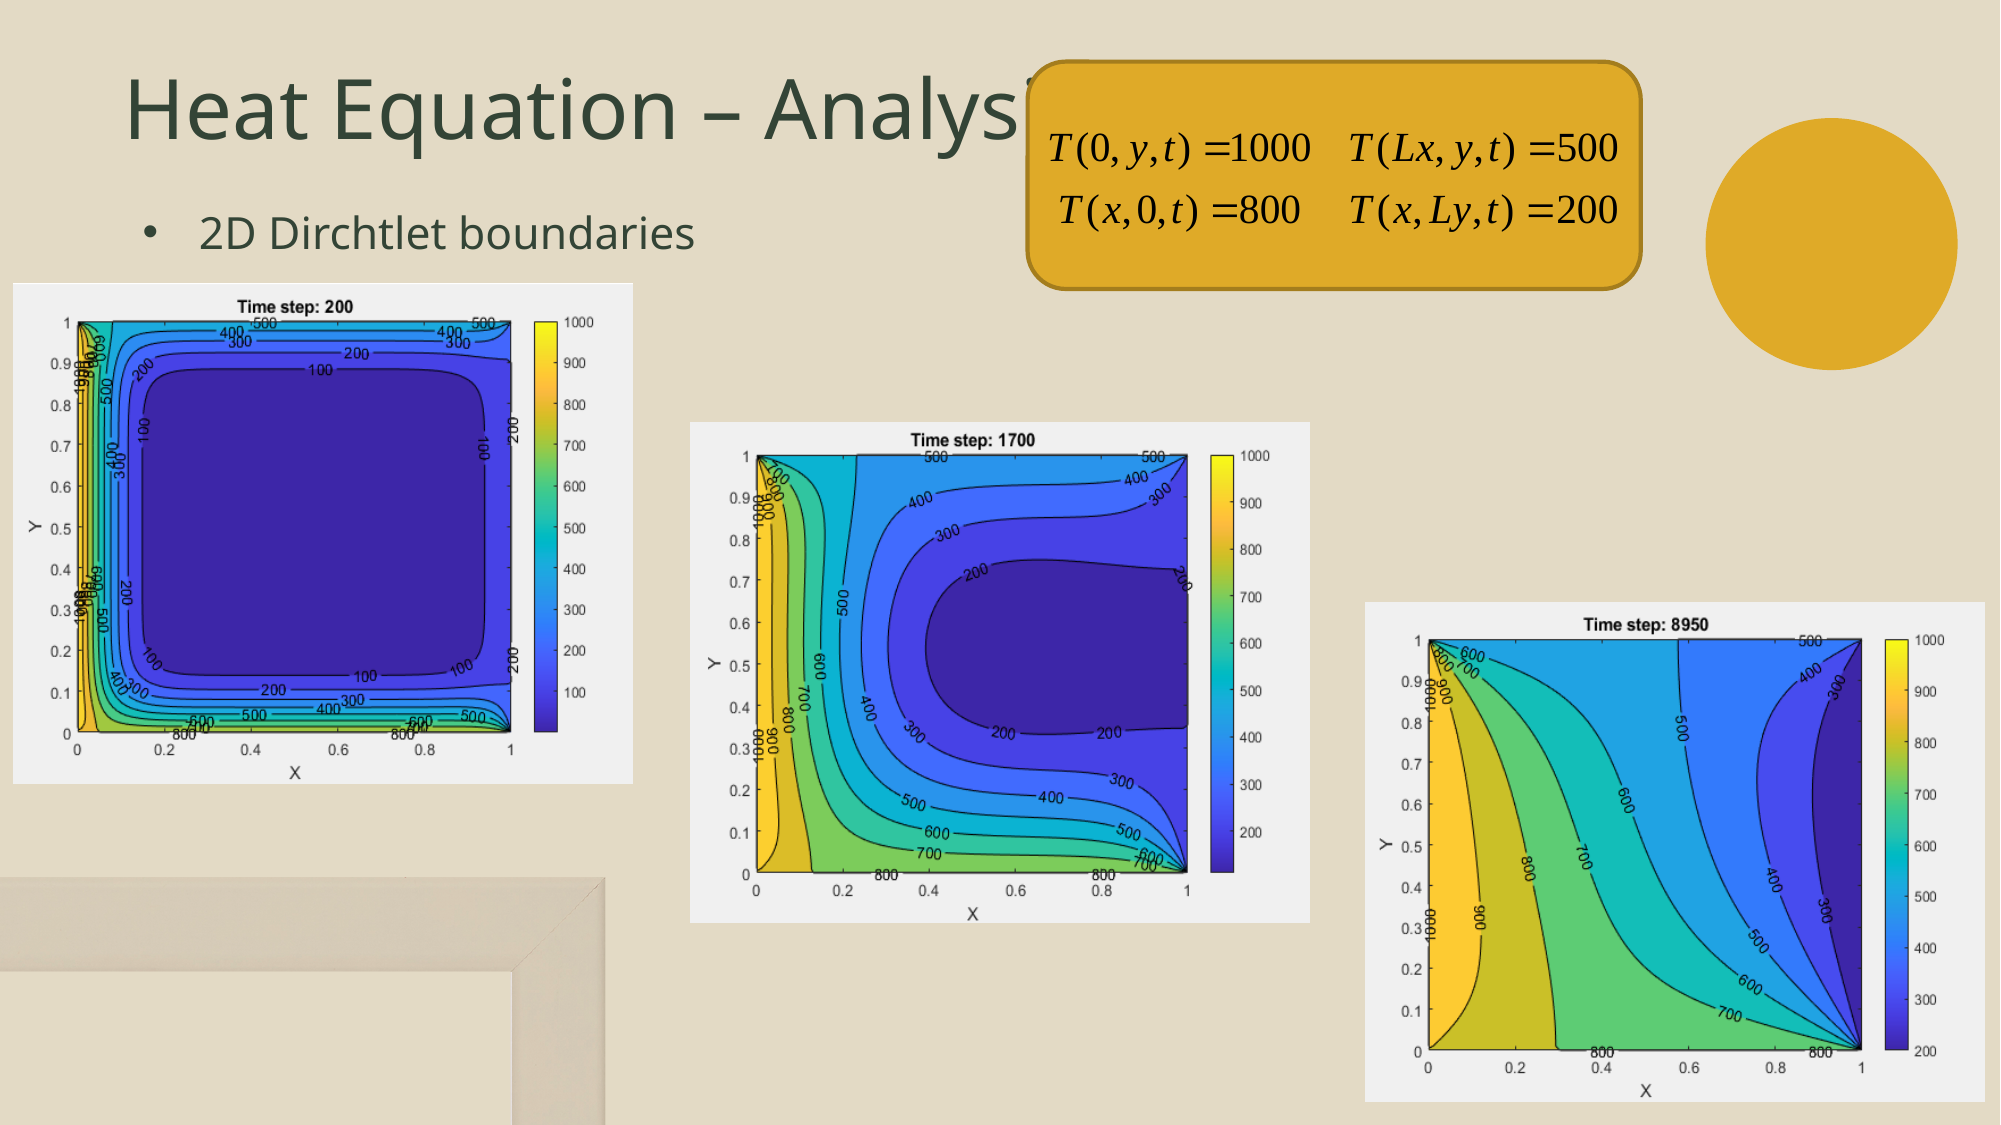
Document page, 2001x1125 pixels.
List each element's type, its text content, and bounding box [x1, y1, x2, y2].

subtitle 2D Dirchtlet boundaries [109, 181, 723, 271]
picture [0, 849, 606, 1125]
picture [1364, 602, 1985, 1103]
picture [12, 283, 633, 784]
title Heat Equation – Analysis [109, 44, 1487, 169]
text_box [1043, 122, 1626, 241]
picture [689, 422, 1310, 923]
text_box [1025, 59, 1643, 292]
